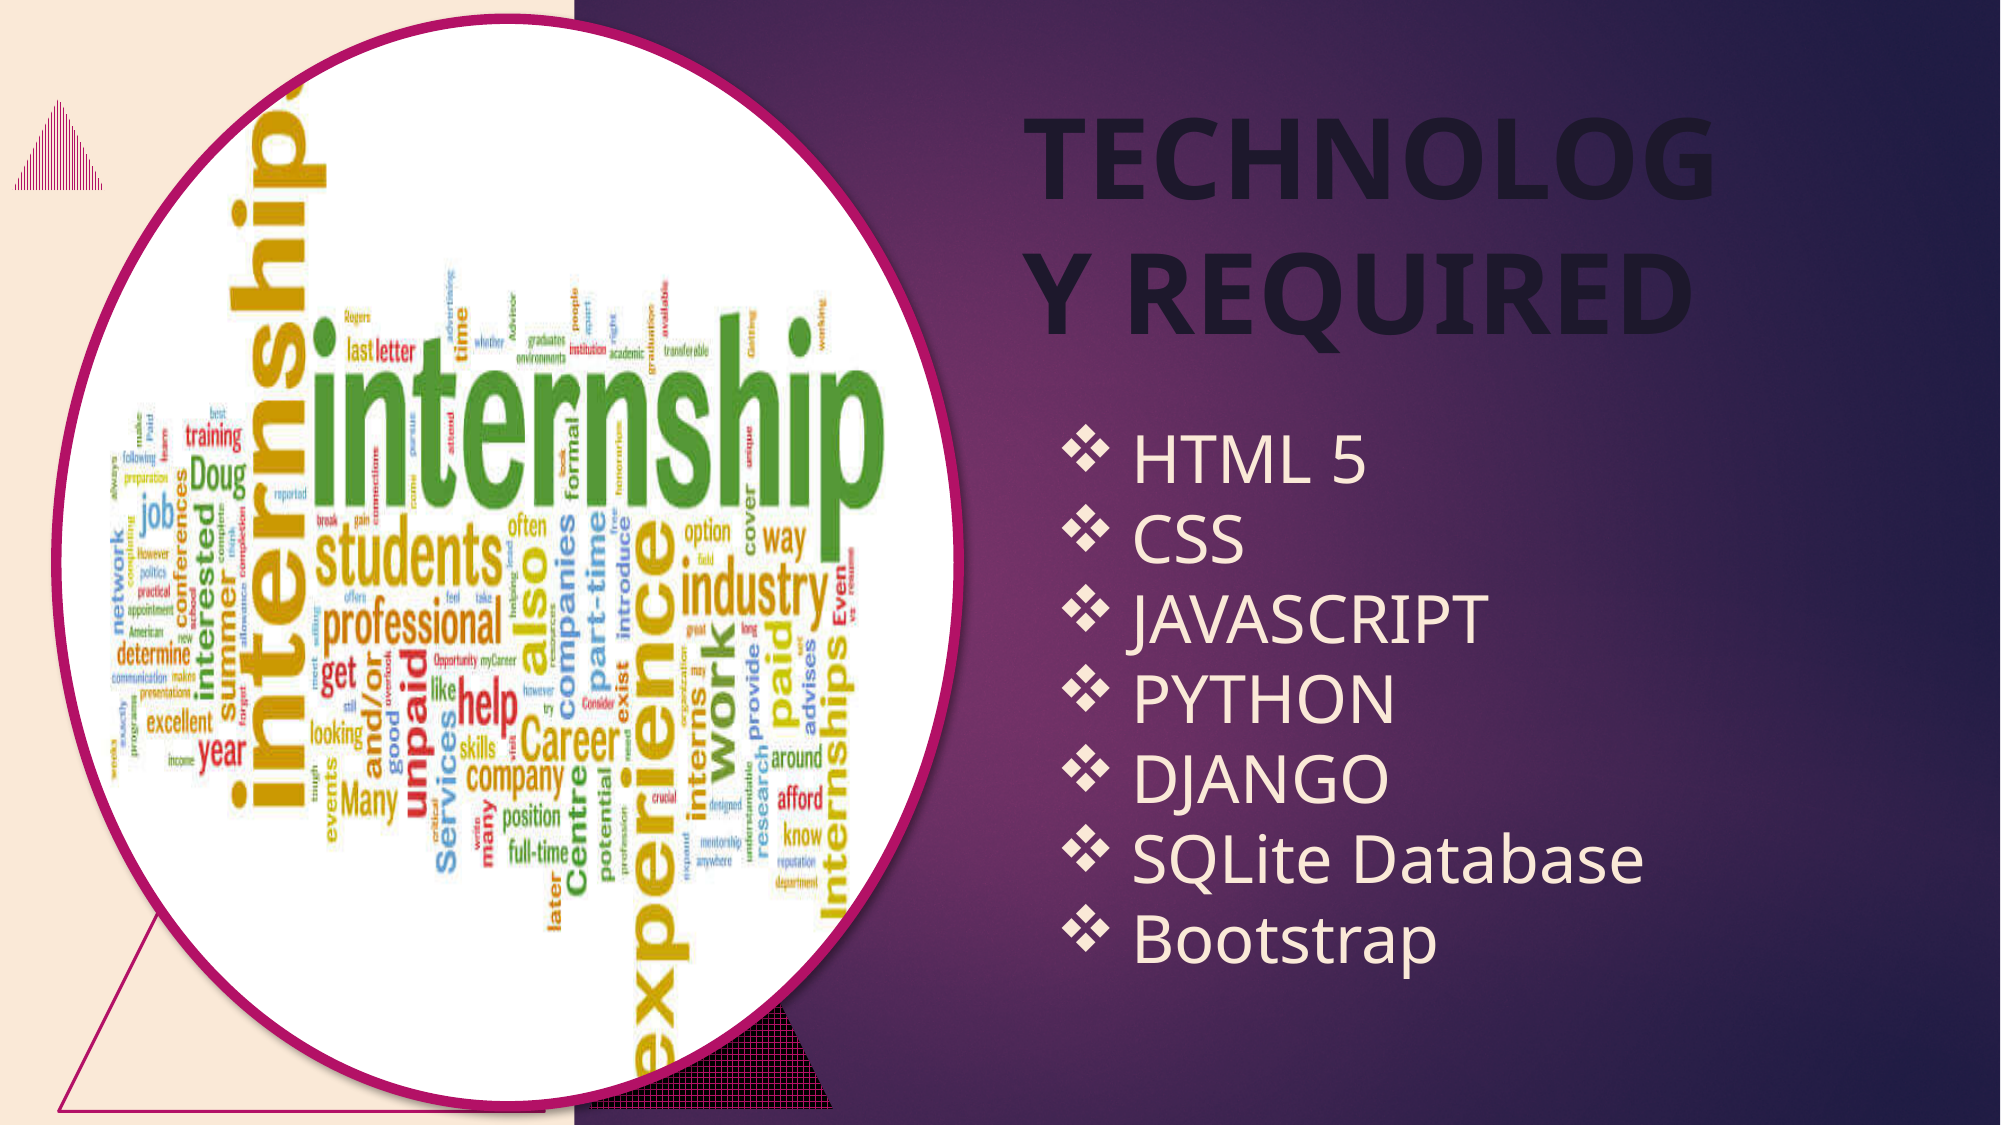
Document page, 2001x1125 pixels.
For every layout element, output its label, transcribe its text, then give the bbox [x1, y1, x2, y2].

title TECHNOLOGY REQUIRED [1007, 59, 1803, 365]
text_box HTML 5 CSS JAVASCRIPT PYTHON DJANGO SQLite Database Bootstrap [1041, 409, 1722, 985]
picture [56, 18, 959, 1107]
